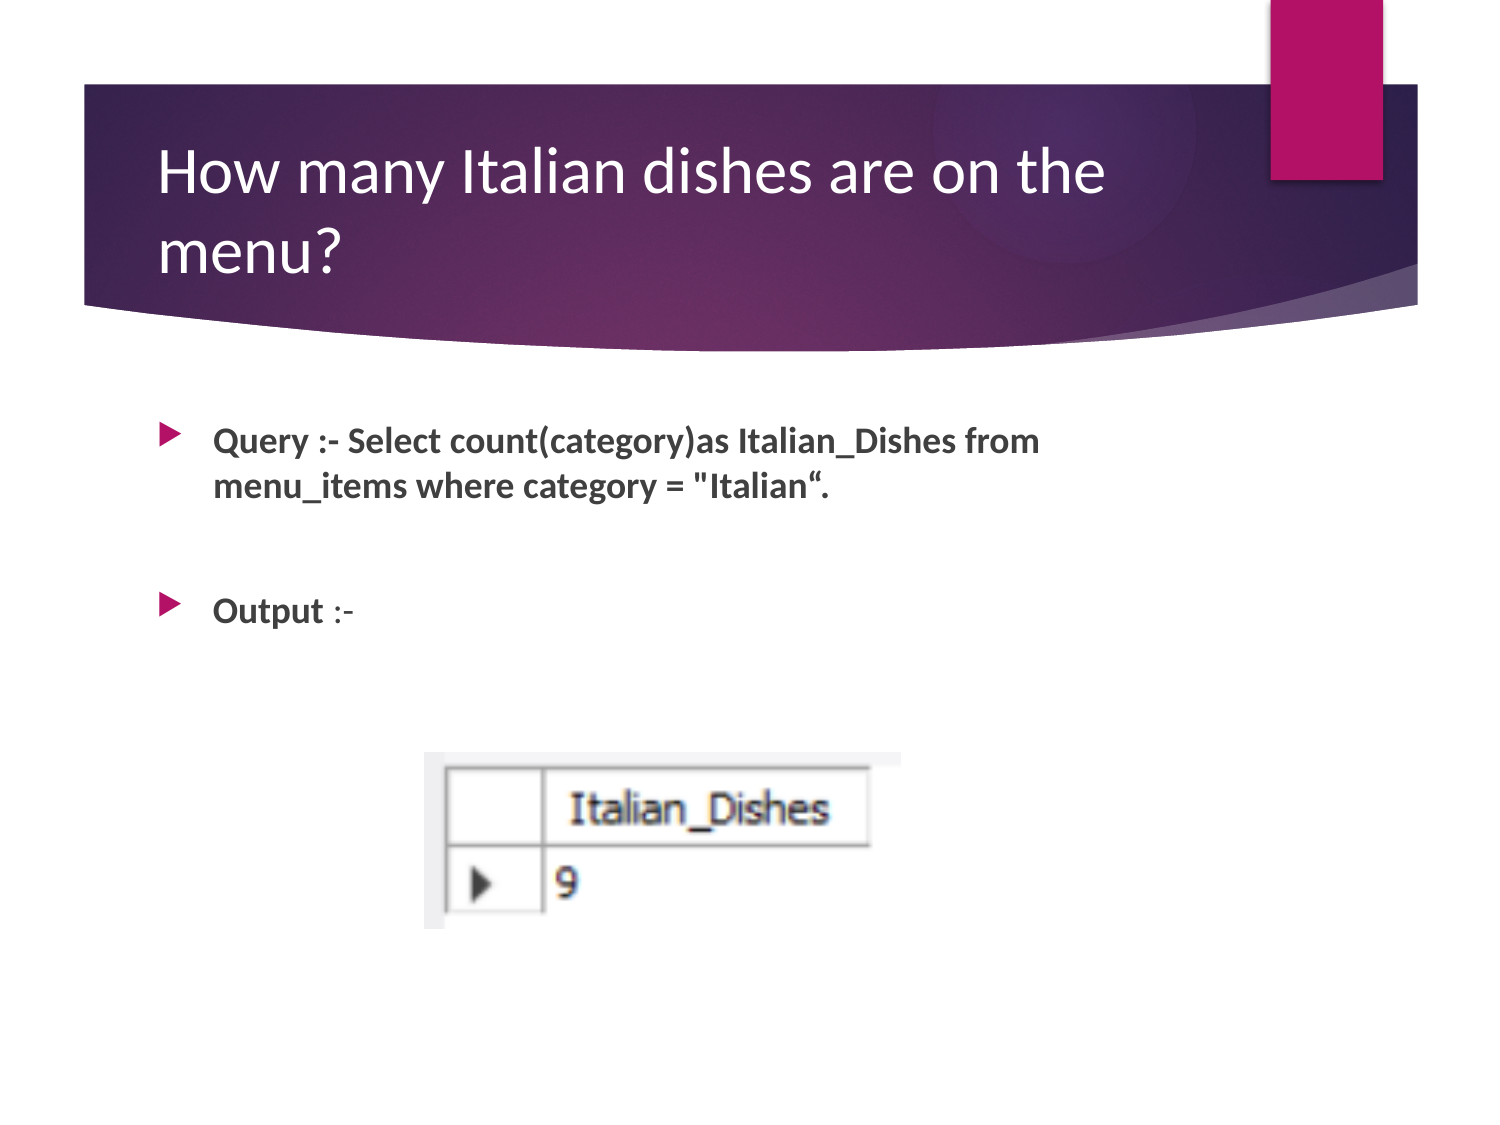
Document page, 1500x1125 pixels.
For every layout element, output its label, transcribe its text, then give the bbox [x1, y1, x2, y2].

list Query :- Select count(category)as Italian_Dishes from menu_items where category = "Italian“. [141, 408, 1183, 547]
title How many Italian dishes are on the menu? [142, 137, 1183, 276]
picture [423, 752, 901, 930]
text_box Output :- [141, 578, 1183, 717]
